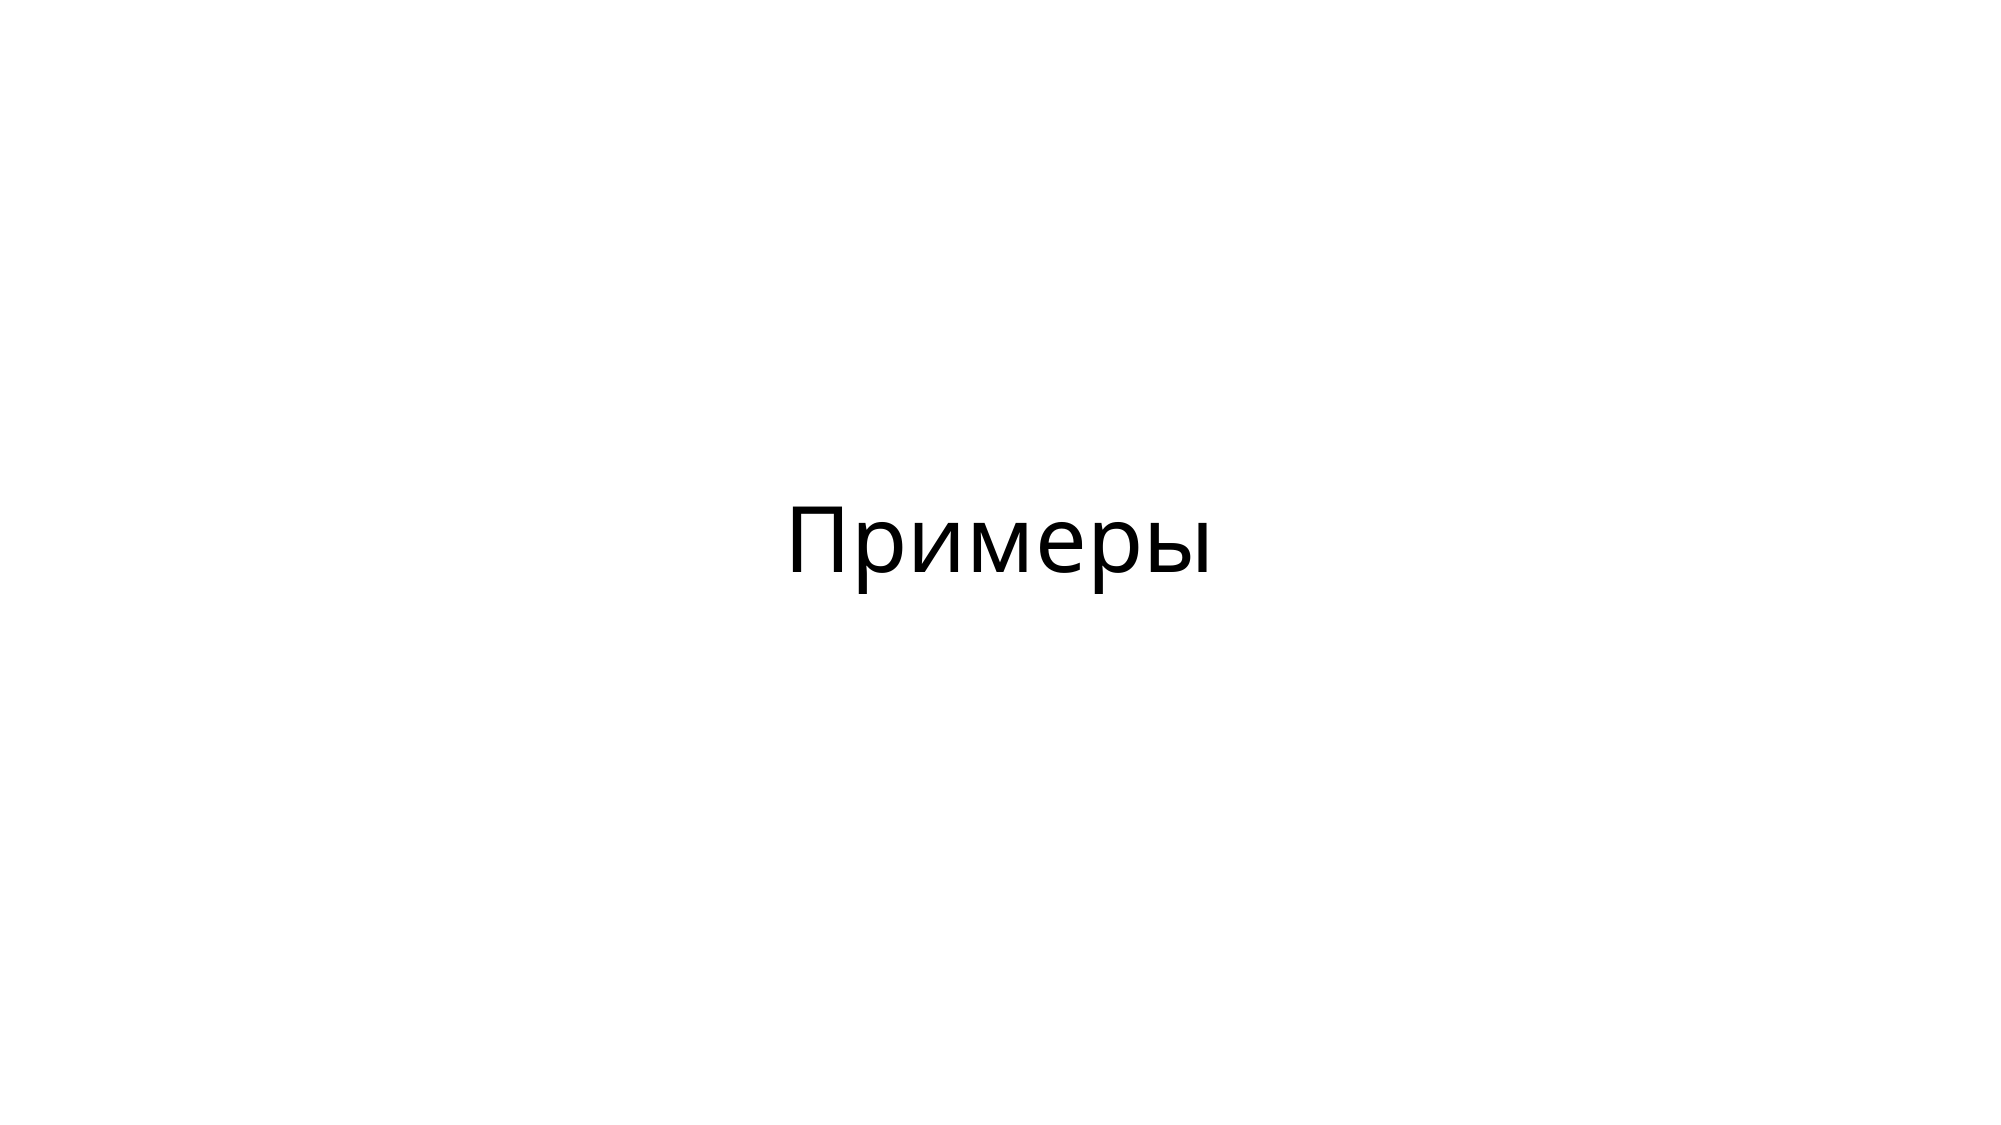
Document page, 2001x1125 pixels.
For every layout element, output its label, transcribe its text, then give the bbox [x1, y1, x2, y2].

title Примеры [137, 434, 1863, 652]
